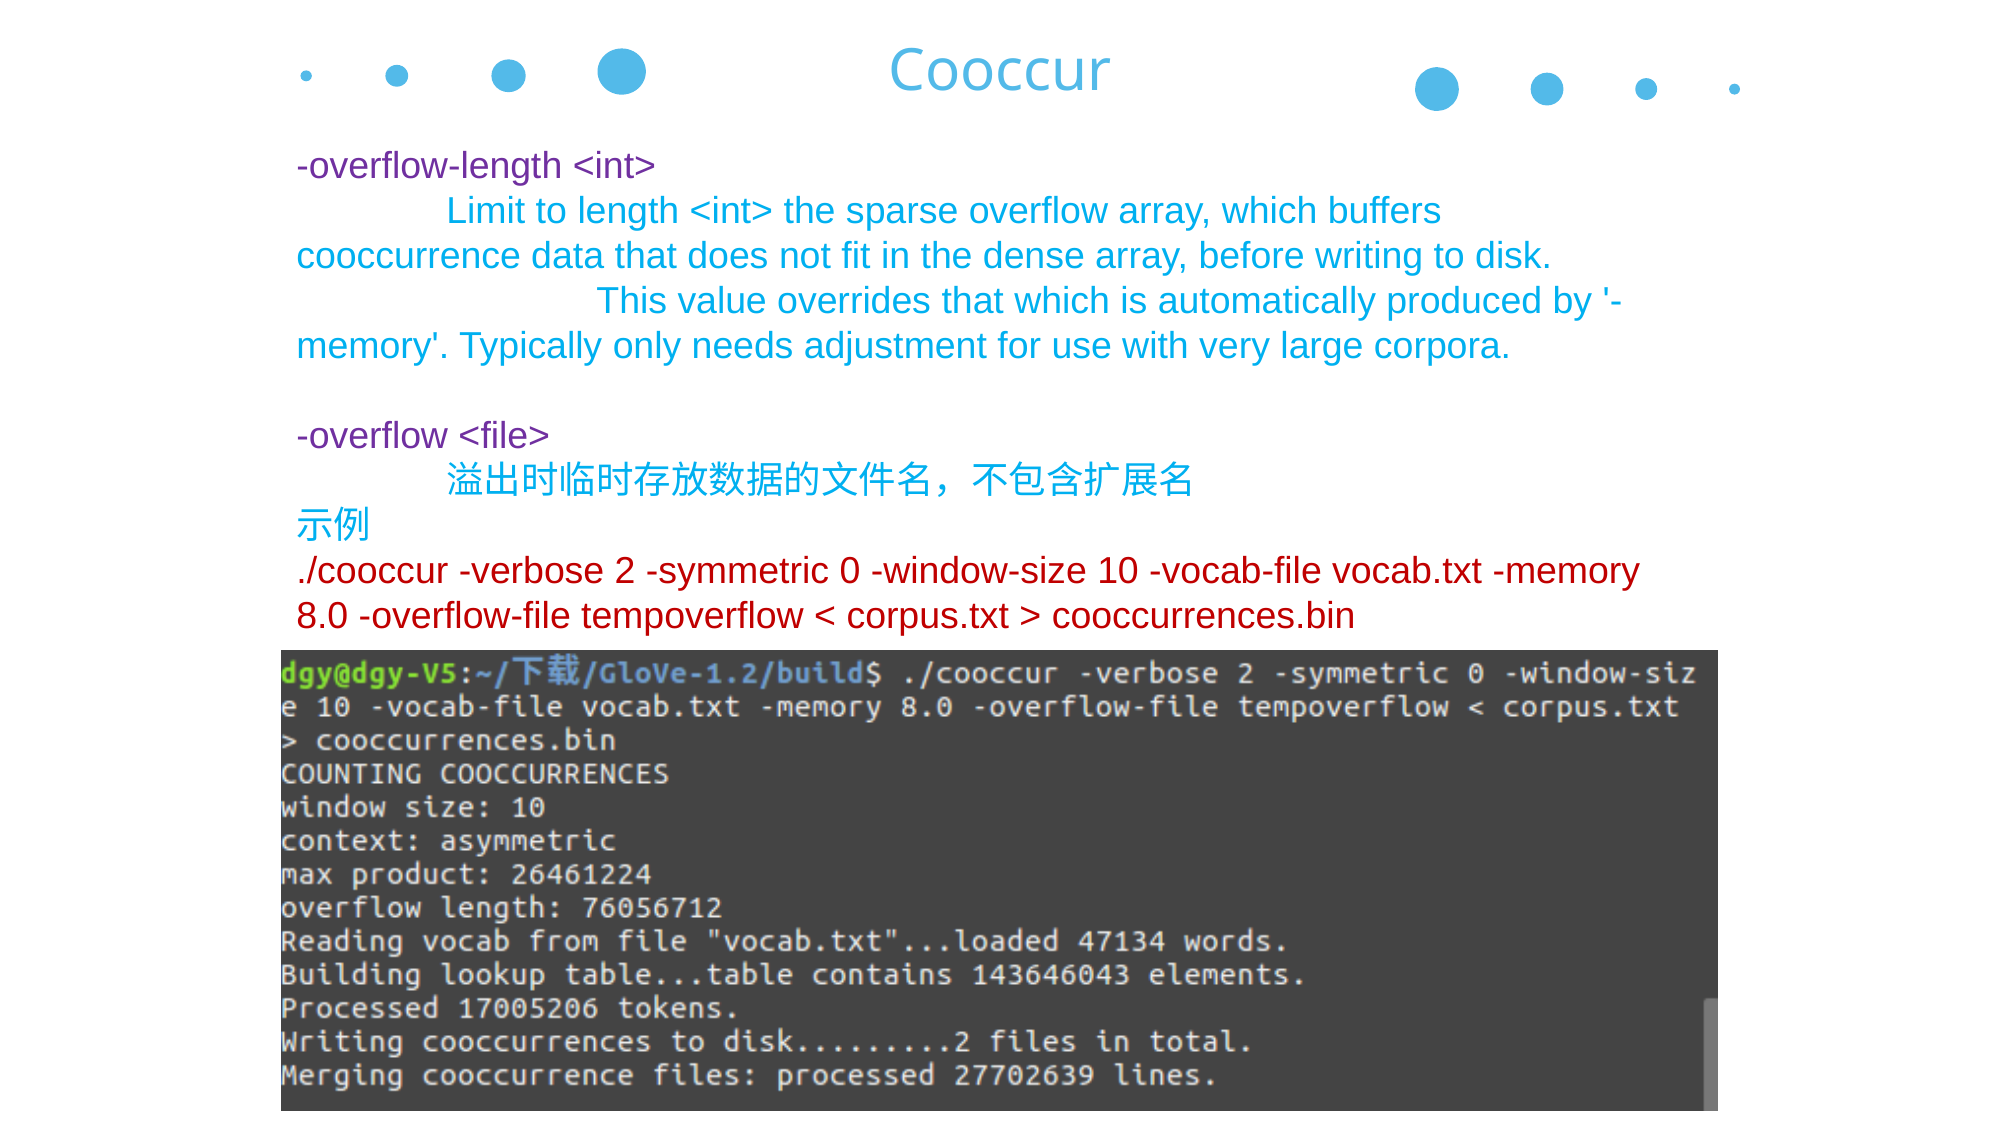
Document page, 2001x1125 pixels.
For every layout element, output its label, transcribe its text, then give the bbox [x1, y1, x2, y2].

text_box Cooccur [873, 11, 1127, 133]
text_box [597, 48, 646, 95]
text_box [491, 59, 526, 93]
text_box [300, 70, 312, 82]
text_box [1530, 72, 1564, 106]
text_box [1635, 78, 1658, 100]
text_box [385, 64, 409, 87]
text_box [1729, 83, 1741, 95]
picture [281, 649, 1718, 1111]
text_box -overflow-length <int> Limit to length <int> the sparse overflow array, which buffers cooccurrence data that does not fit in the dense array, before writing to disk. This value overrides that which is automatically produced by '-memory'. Typically only needs adjustment for use with very large corpora. -overflow <file> 溢出时临时存放数据的文件名，不包含扩展名 示例 ./cooccur -verbose 2 -symmetric 0 -window-size 10 -vocab-file vocab.txt -memory 8.0 -overflow-file tempoverflow < corpus.txt > cooccurrences.bin [281, 133, 1658, 649]
text_box [1415, 67, 1459, 111]
